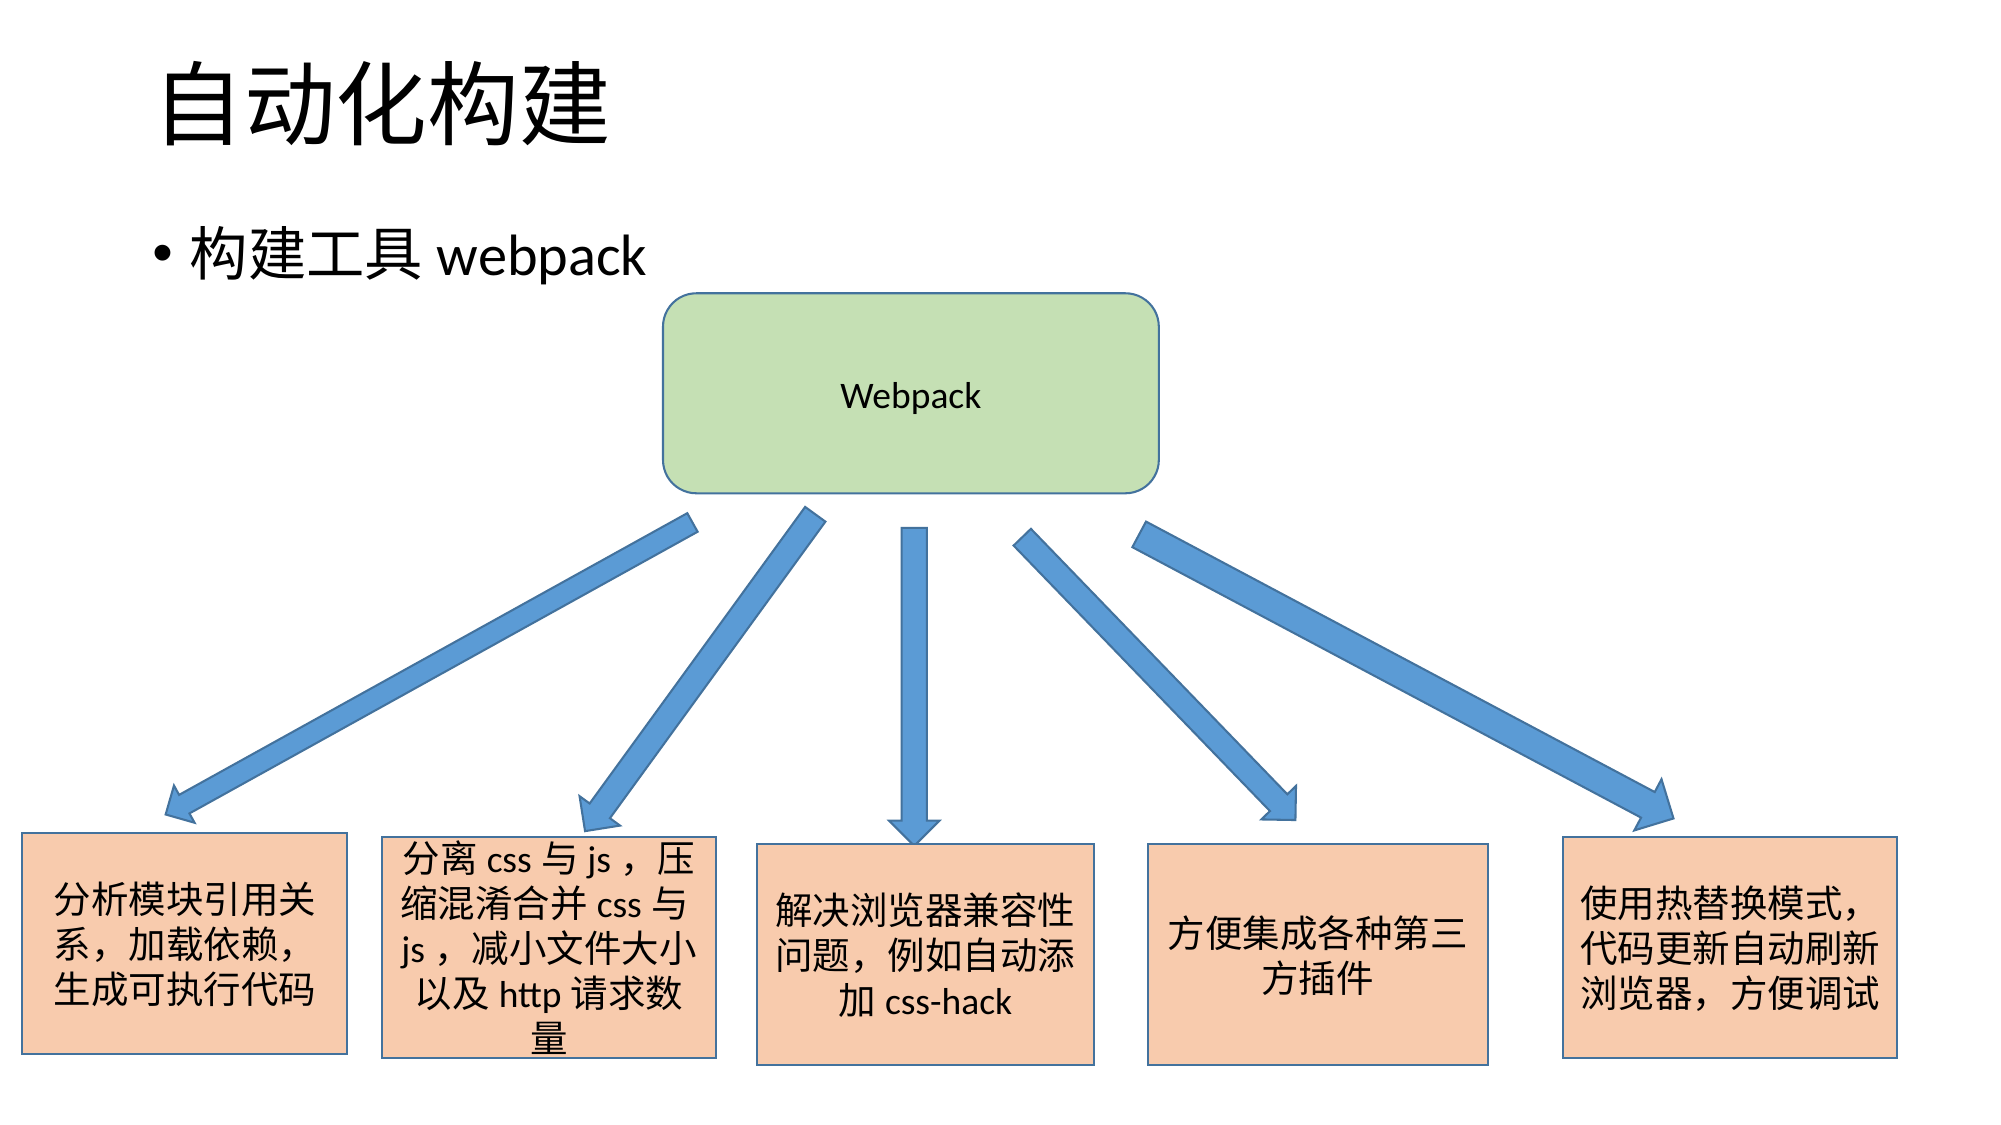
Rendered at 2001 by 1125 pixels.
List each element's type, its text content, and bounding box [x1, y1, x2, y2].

text_box 分析模块引用关系，加载依赖，生成可执行代码 [21, 832, 348, 1055]
title 自动化构建 [137, 0, 1863, 217]
text_box [164, 511, 700, 825]
text_box [1012, 527, 1298, 822]
text_box [578, 505, 827, 833]
text_box 方便集成各种第三方插件 [1147, 843, 1489, 1066]
text_box 解决浏览器兼容性问题，例如自动添加css-hack [756, 843, 1095, 1066]
text_box Webpack [661, 292, 1160, 495]
list 构建工具webpack [137, 217, 1863, 1011]
text_box [1130, 520, 1675, 833]
text_box 分离css与js，压缩混淆合并css与js，减小文件大小以及http请求数量 [381, 836, 717, 1059]
text_box 使用热替换模式，代码更新自动刷新浏览器，方便调试 [1562, 836, 1898, 1059]
text_box [886, 526, 942, 843]
